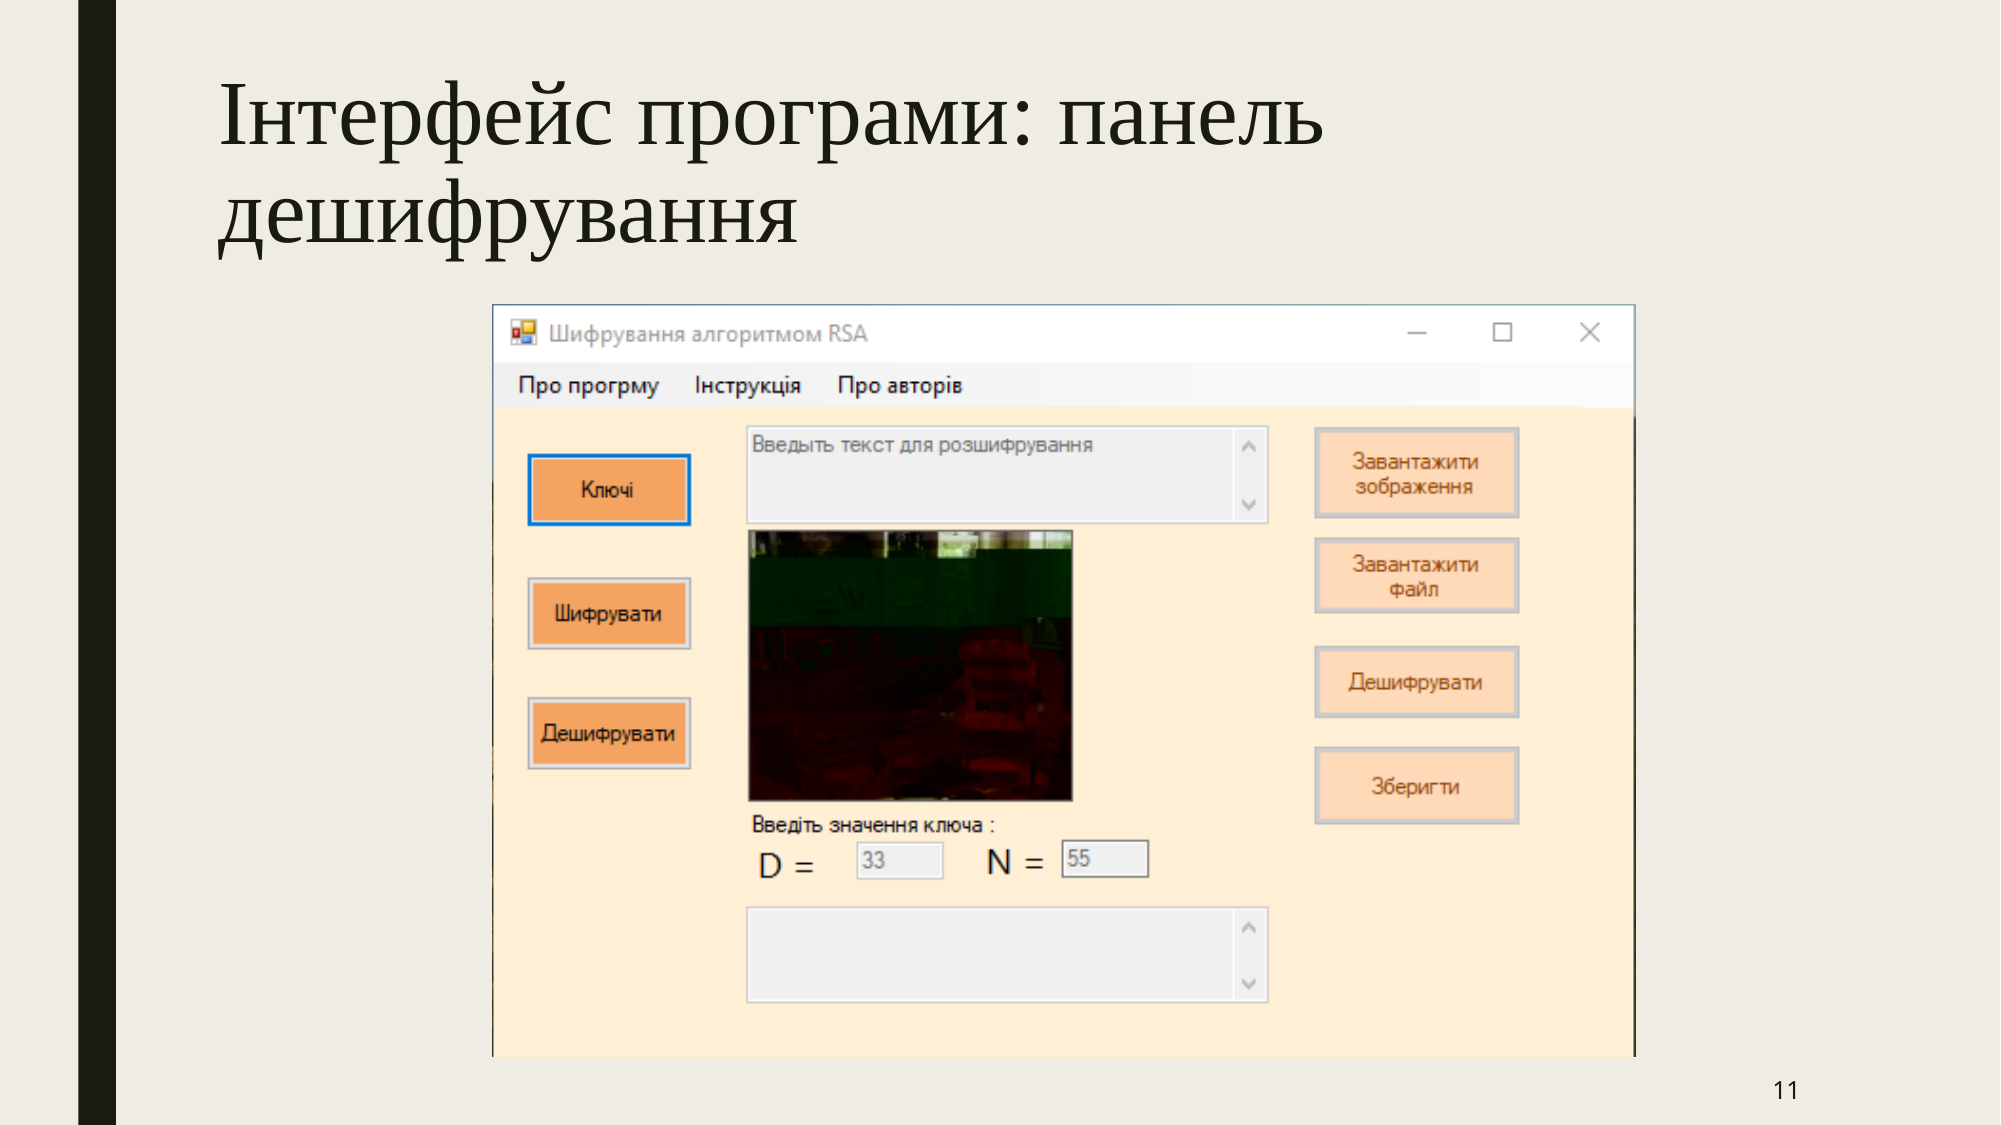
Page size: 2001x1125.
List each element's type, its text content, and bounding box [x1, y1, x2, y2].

title Інтерфейс програми: панель дешифрування [203, 58, 1925, 303]
slide_number 11 [1553, 1058, 1816, 1125]
picture [492, 304, 1636, 1057]
